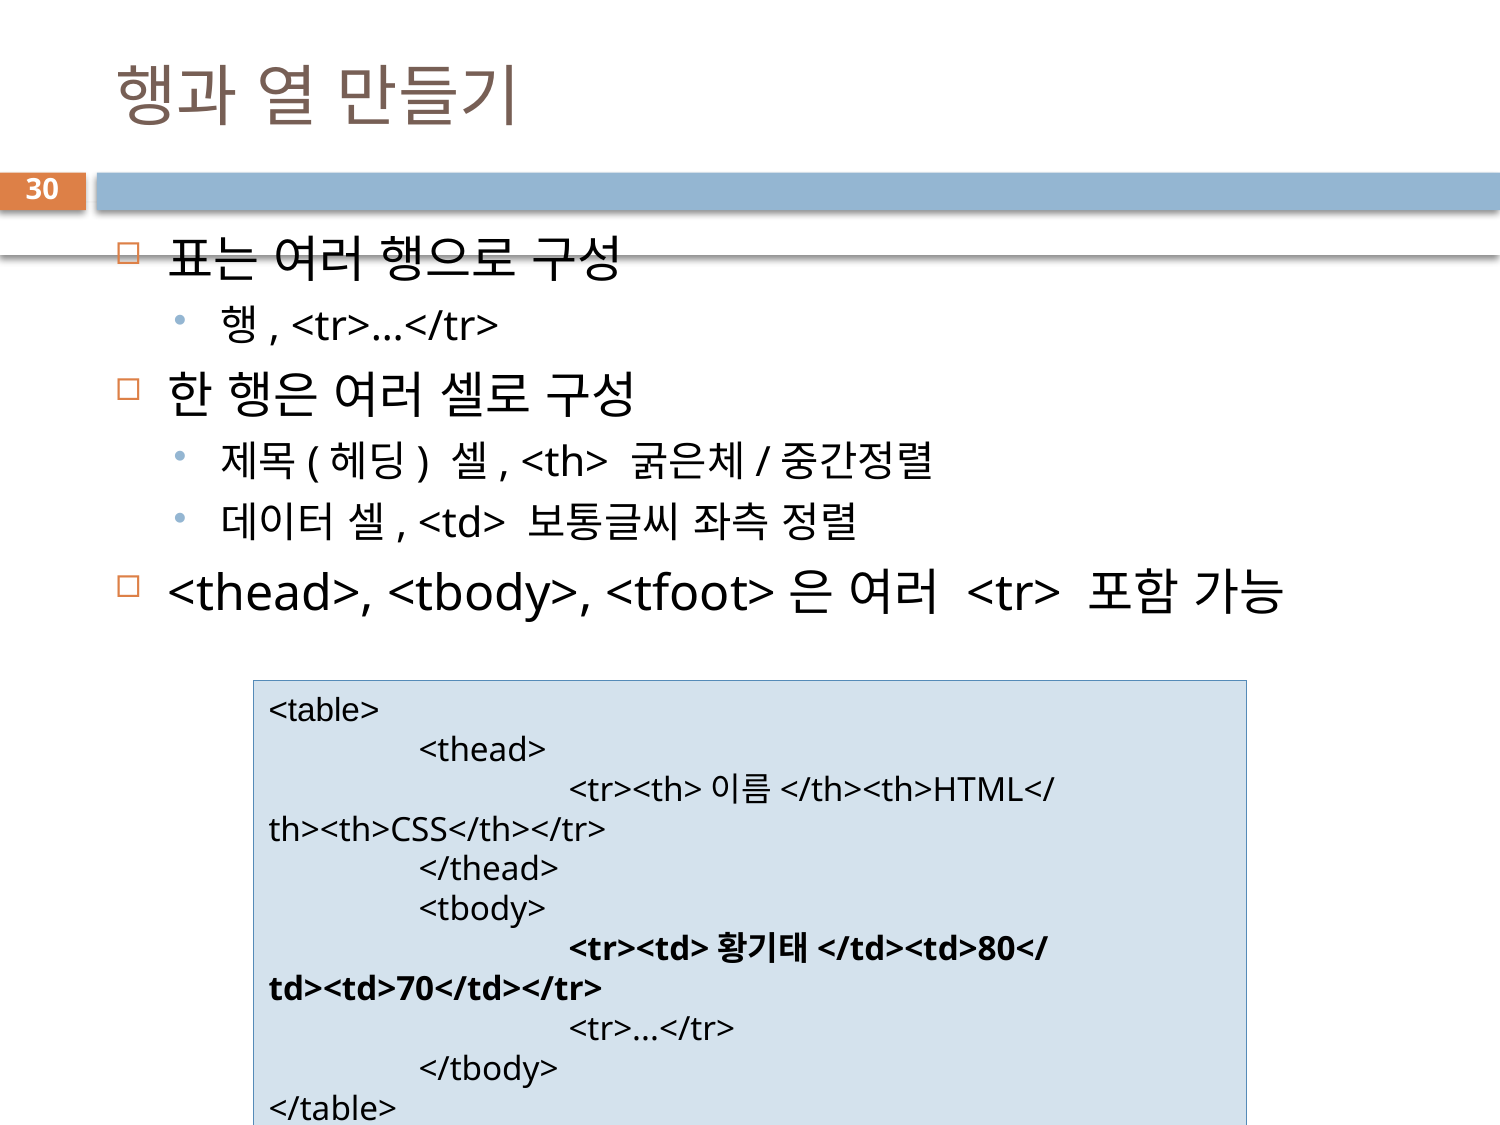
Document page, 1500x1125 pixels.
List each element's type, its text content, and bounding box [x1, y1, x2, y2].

slide_number 30 [0, 170, 87, 211]
text_box <table> <thead> <tr><th>이름</th><th>HTML</th><th>CSS</th></tr> </thead> <tbody> <tr><td>황기태</td><td>80</td><td>70</td></tr> <tr>...</tr> </tbody> </table> [253, 680, 1247, 1125]
list 표는 여러 행으로 구성 행, <tr>…</tr> 한 행은 여러 셀로 구성 제목(헤딩) 셀, <th> 굵은체/중간정렬 데이터 셀, <td> 보통글씨 좌측 정렬 <thead>, <tbody>, <tfoot>은 여러 <tr> 포함 가능 [100, 219, 1438, 1047]
title 행과 열 만들기 [100, 37, 1438, 149]
